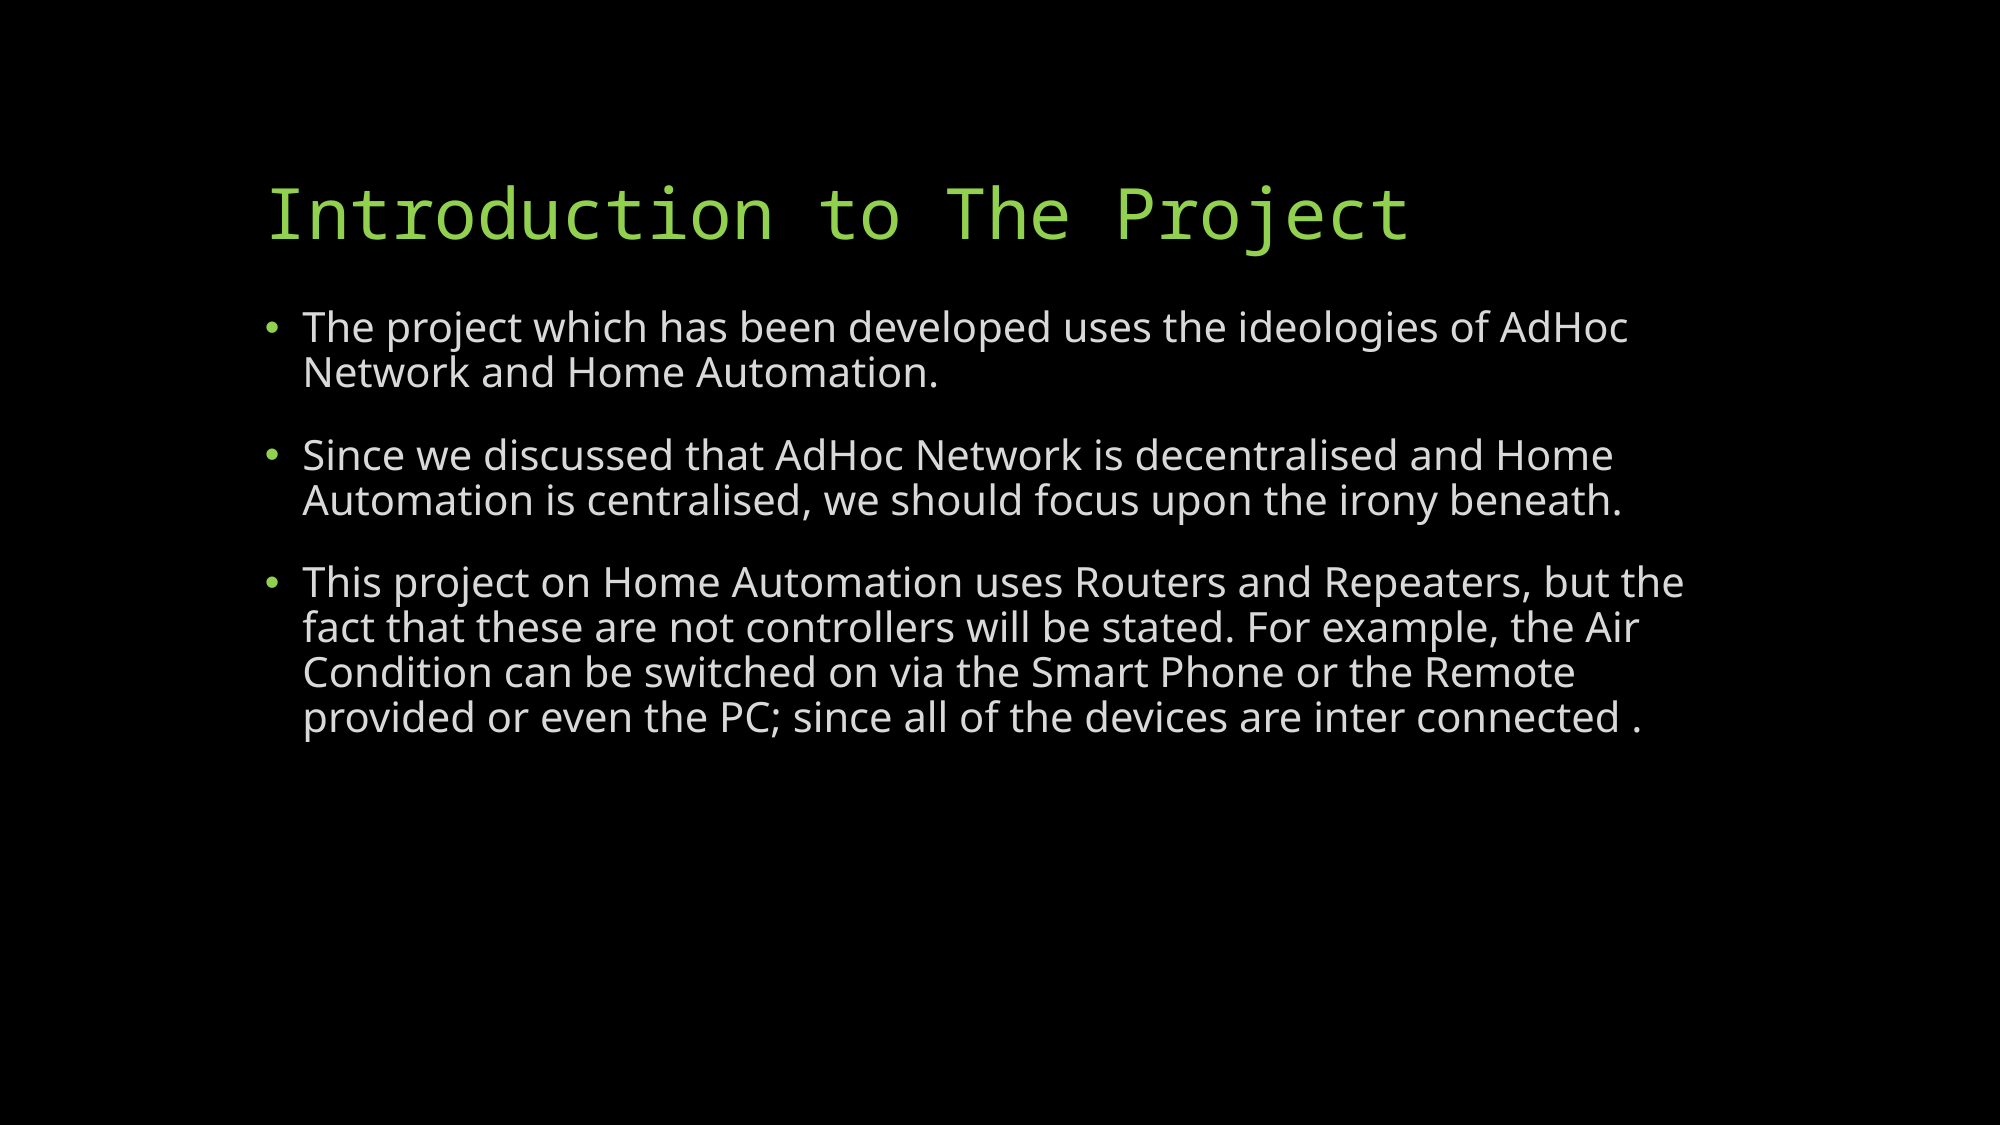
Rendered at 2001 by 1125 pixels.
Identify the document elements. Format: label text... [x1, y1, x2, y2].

list The project which has been developed uses the ideologies of AdHoc Network and Home Automation. Since we discussed that AdHoc Network is decentralised and Home Automation is centralised, we should focus upon the irony beneath. This project on Home Automation uses Routers and Repeaters, but the fact that these are not controllers will be stated. For example, the Air Condition can be switched on via the Smart Phone or the Remote provided or even the PC; since all of the devices are inter connected . [249, 299, 1750, 1000]
title Introduction to The Project [249, 75, 1750, 263]
